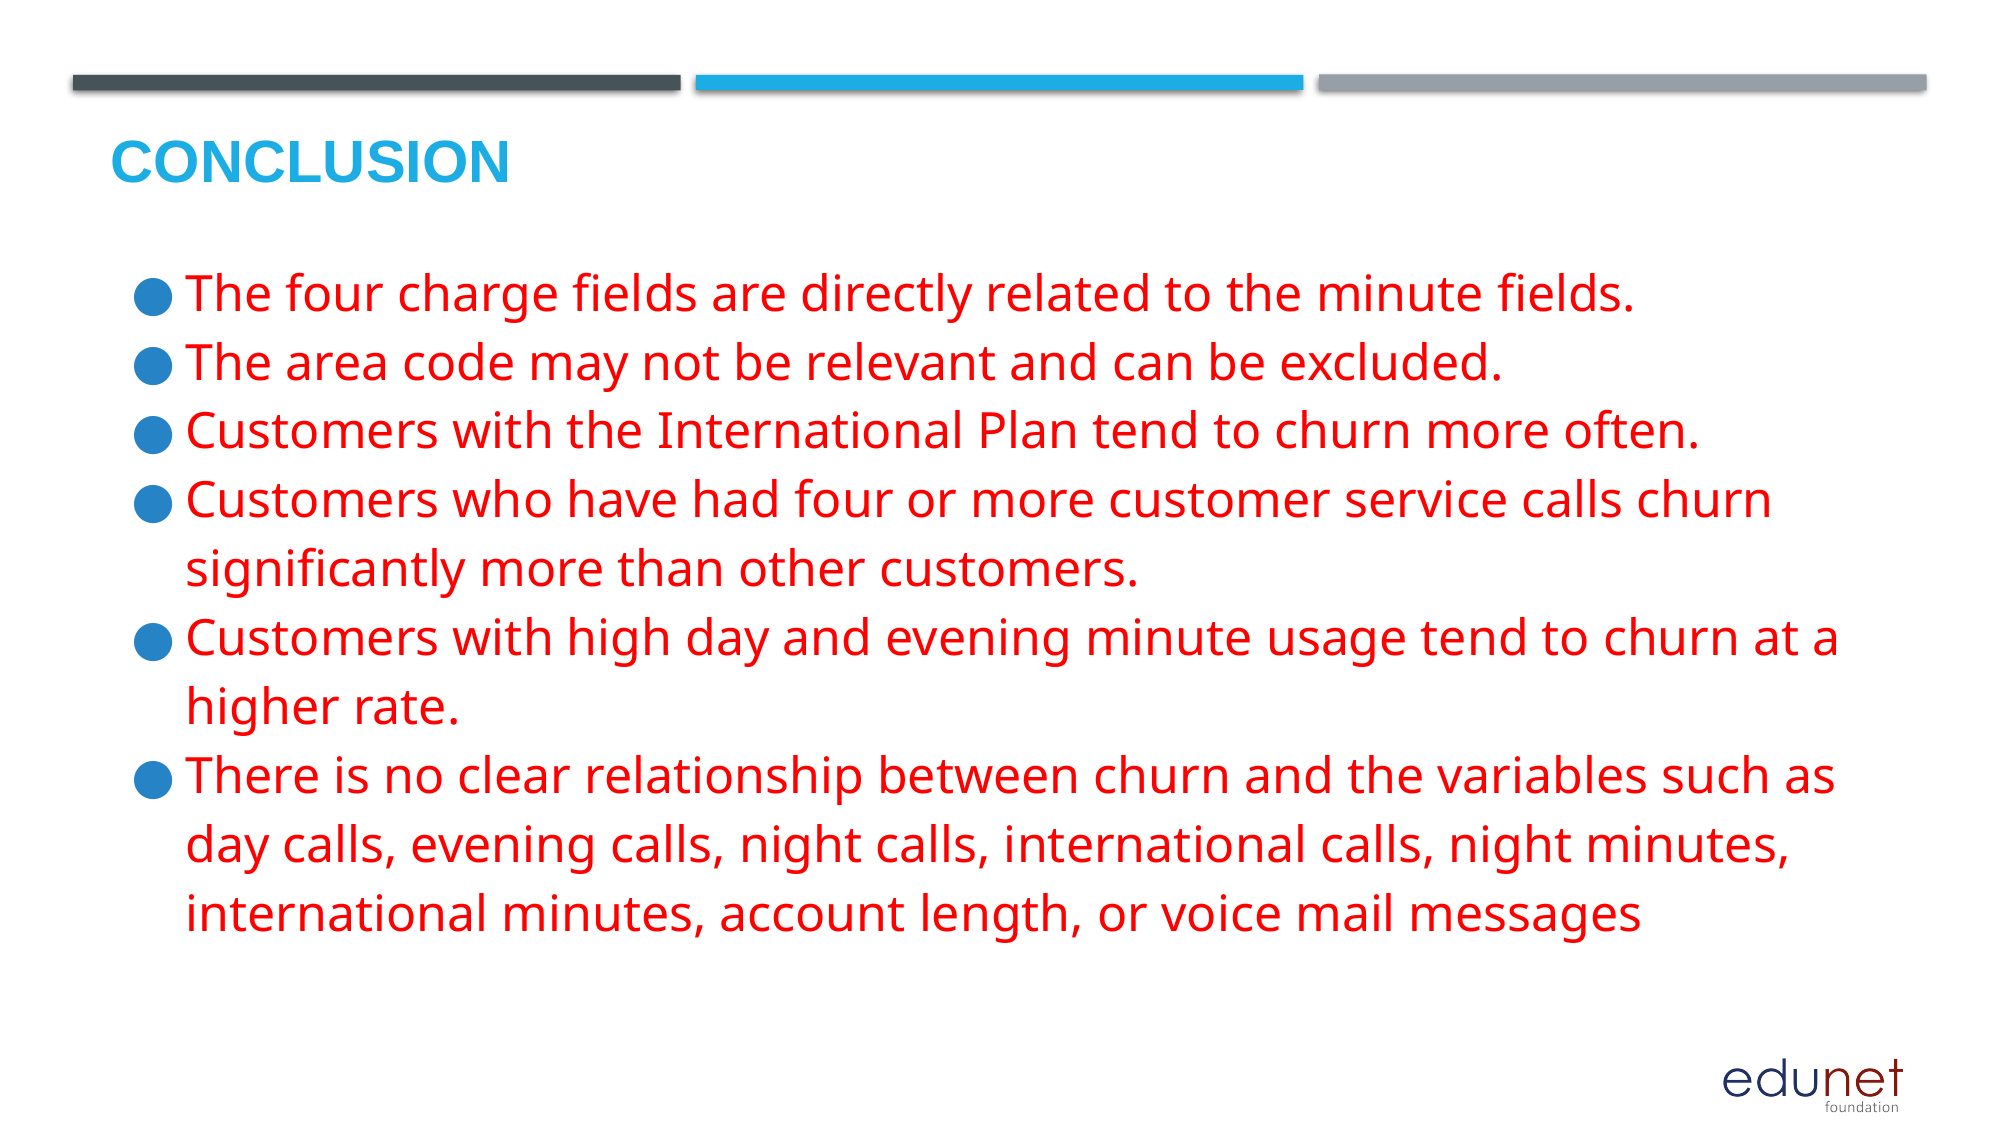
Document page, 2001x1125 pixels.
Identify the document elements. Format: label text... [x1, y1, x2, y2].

picture [1719, 1056, 1905, 1116]
title Conclusion [95, 115, 1905, 203]
list The four charge fields are directly related to the minute fields. The area code may not be relevant and can be excluded. Customers with the International Plan tend to churn more often. Customers who have had four or more customer service calls churn significantly more than other customers. Customers with high day and evening minute usage tend to churn at a higher rate. There is no clear relationship between churn and the variables such as day calls, evening calls, night calls, international calls, night minutes, international minutes, account length, or voice mail messages [95, 213, 1905, 981]
